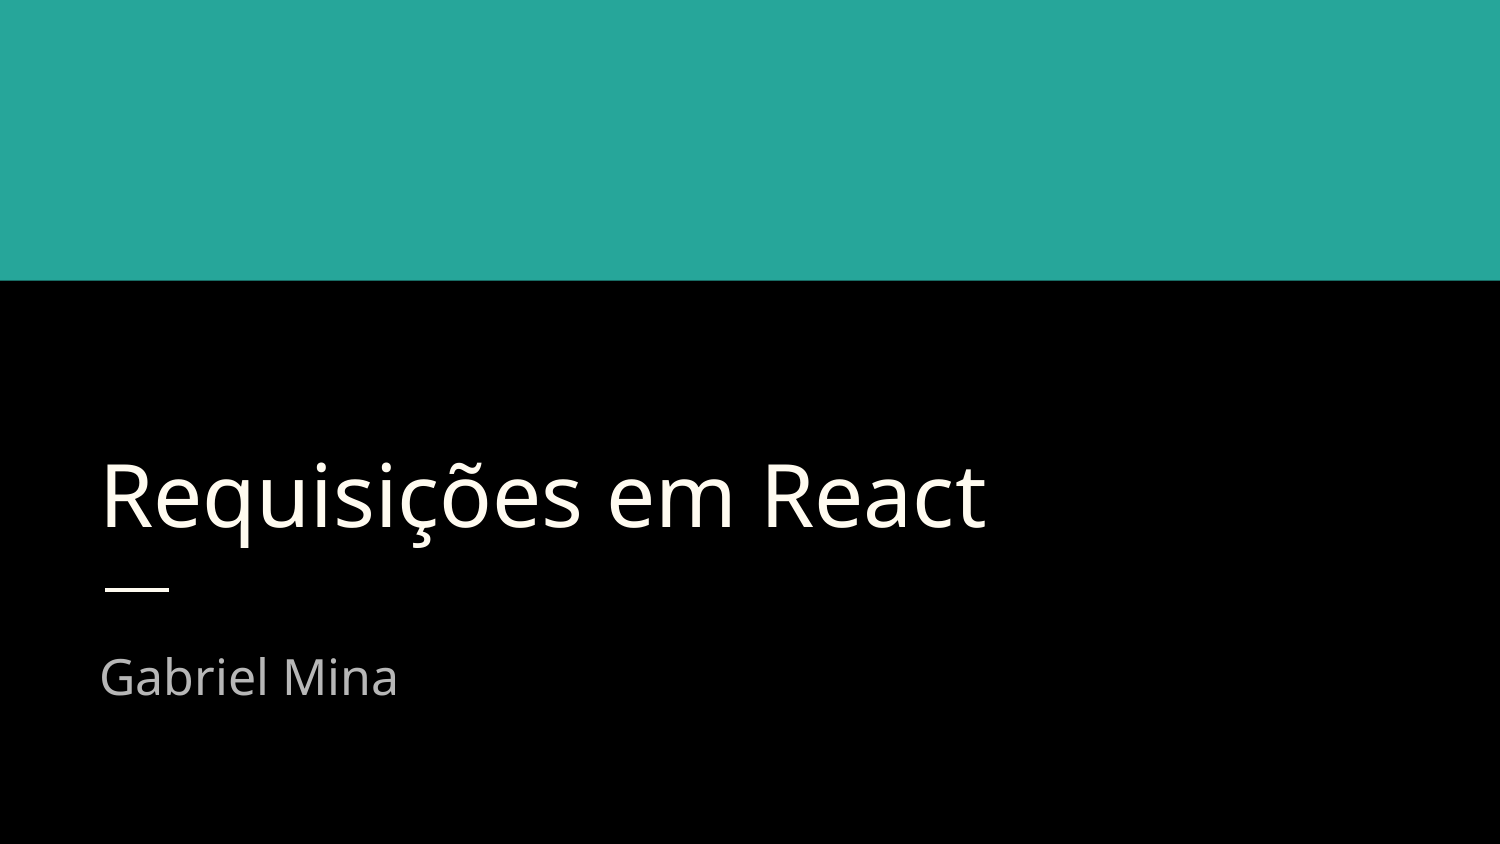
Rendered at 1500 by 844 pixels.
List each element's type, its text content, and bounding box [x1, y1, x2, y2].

subtitle Gabriel Mina [84, 630, 1416, 760]
title Requisições em React [84, 310, 1416, 561]
